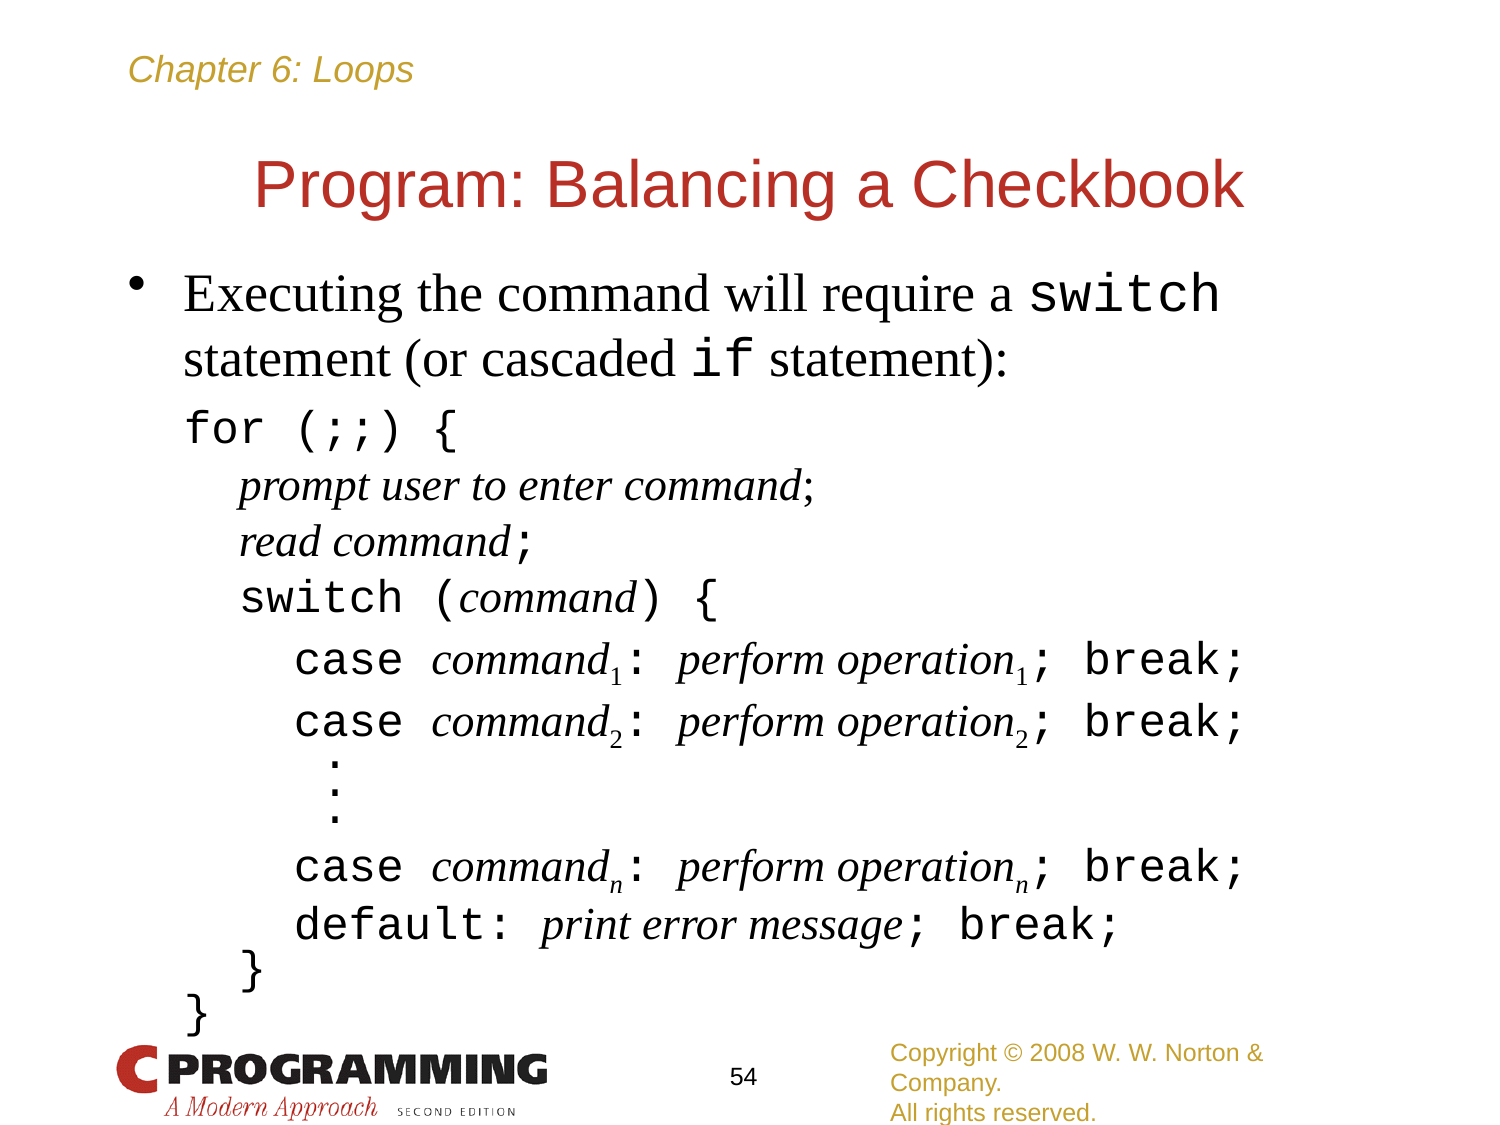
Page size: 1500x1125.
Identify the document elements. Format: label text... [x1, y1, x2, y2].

picture [112, 1041, 550, 1123]
footer Copyright © 2008 W. W. Norton & Company. All rights reserved. [874, 1043, 1388, 1119]
title Program: Balancing a Checkbook [112, 125, 1388, 238]
list Executing the command will require a switch statement (or cascaded if statement): for (;;) { prompt user to enter command; read command; switch (command) { case command1: perform operation1; break; case command2: perform operation2; break; . . . case commandn: perform operationn; break; default: print error message; break; } } [112, 249, 1388, 1038]
slide_number 54 [687, 1049, 801, 1101]
